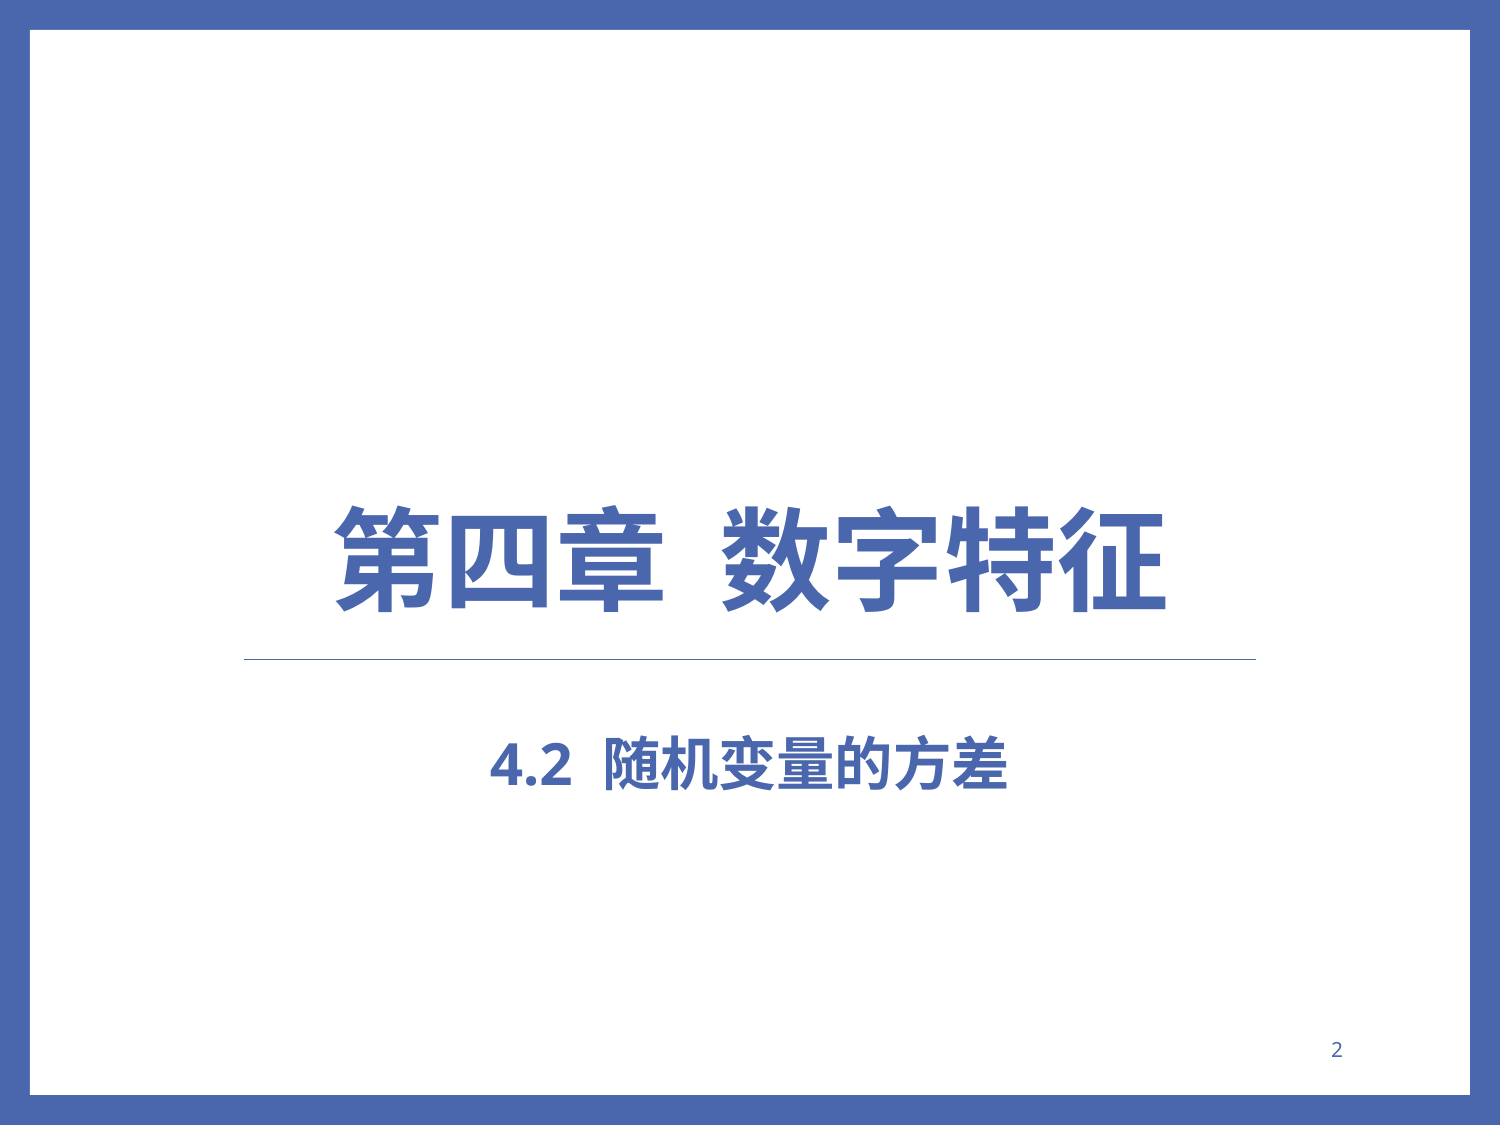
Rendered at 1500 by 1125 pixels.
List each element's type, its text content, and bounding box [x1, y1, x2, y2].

title 第四章 数字特征 [76, 192, 1424, 634]
slide_number 2 [1147, 1020, 1358, 1081]
list 4.2 随机变量的方差 [210, 727, 1290, 906]
